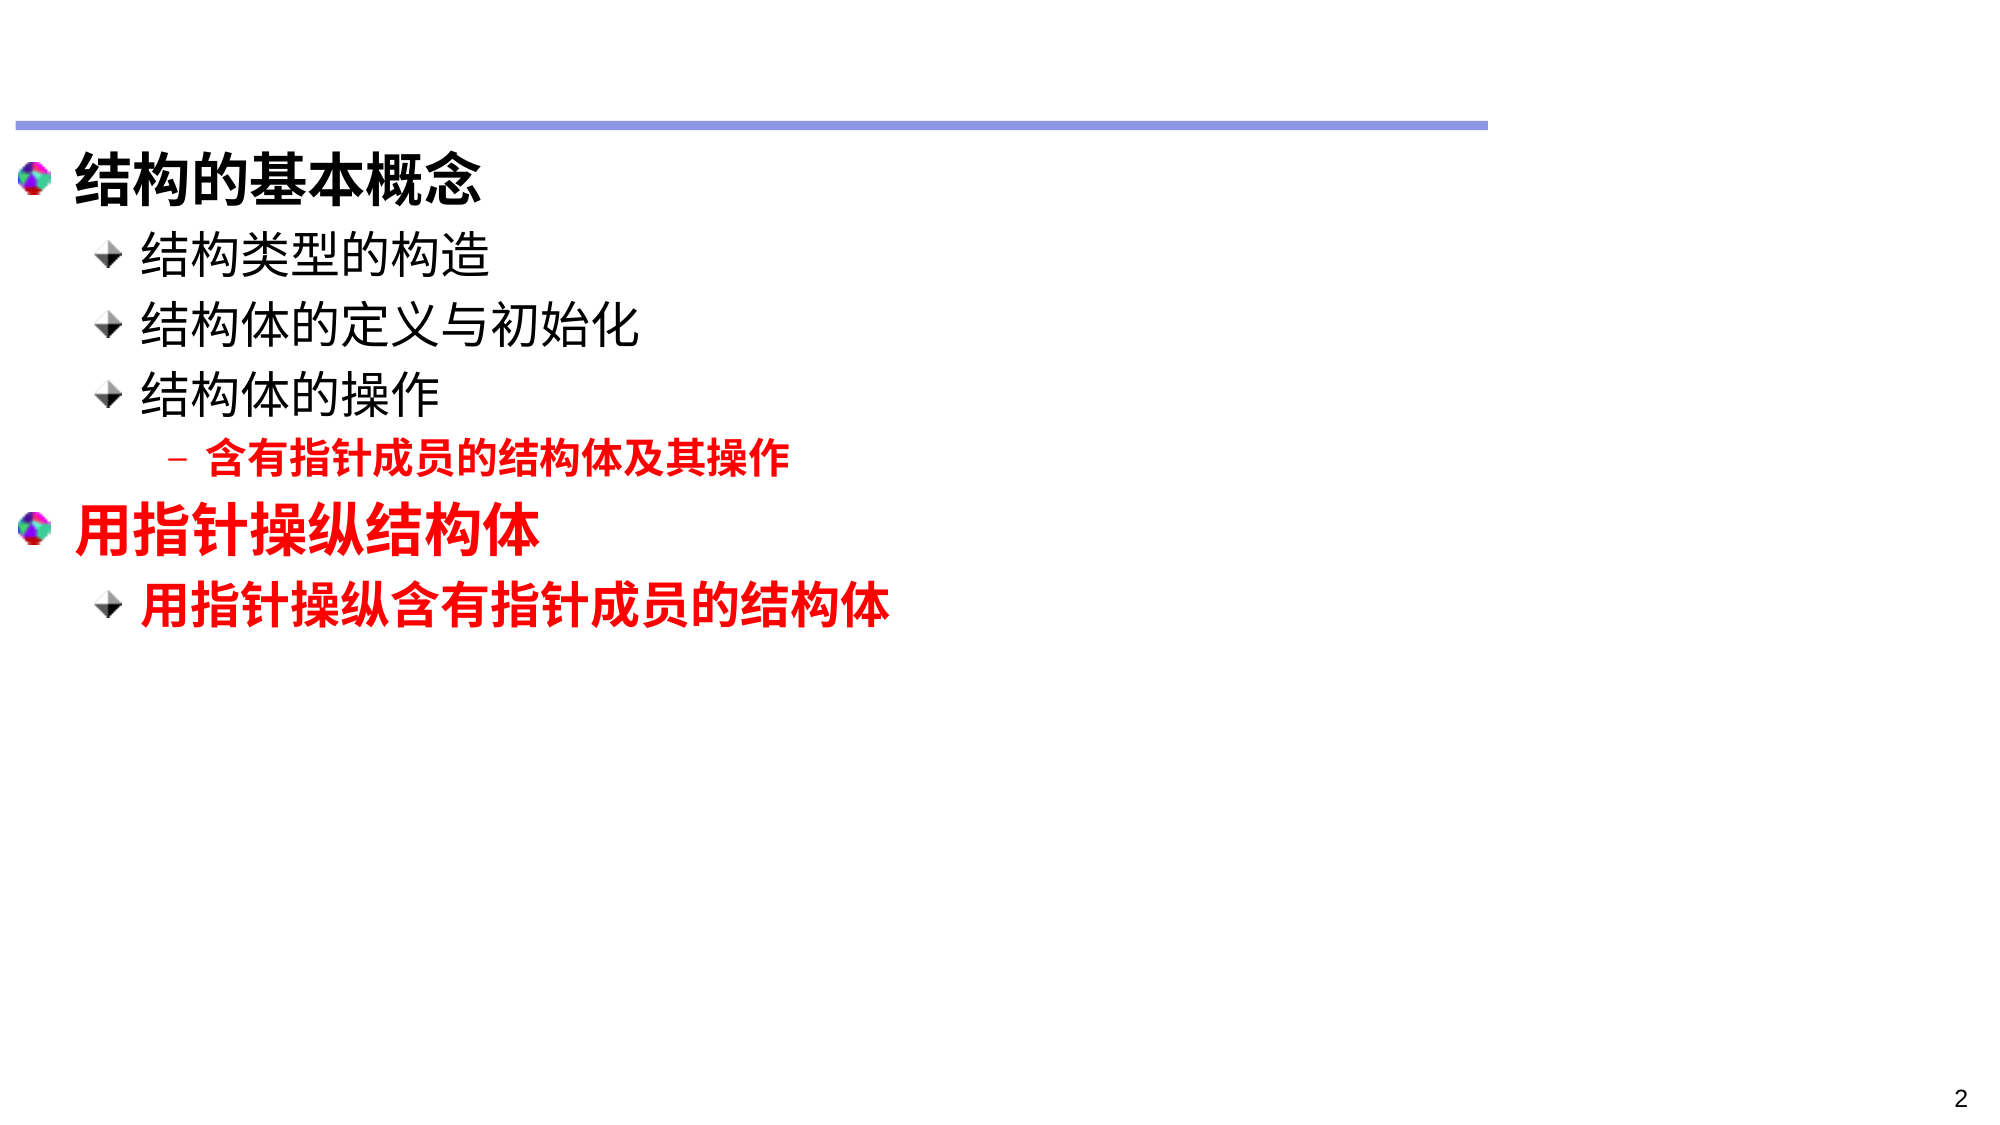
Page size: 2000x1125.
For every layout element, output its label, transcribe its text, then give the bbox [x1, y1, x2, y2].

picture [18, 512, 51, 545]
picture [93, 309, 122, 338]
list 结构的基本概念 结构类型的构造 结构体的定义与初始化 结构体的操作 含有指针成员的结构体及其操作 用指针操纵结构体 用指针操纵含有指针成员的结构体 [15, 141, 1984, 1118]
picture [93, 589, 122, 618]
picture [18, 162, 51, 195]
picture [93, 379, 122, 408]
picture [93, 239, 122, 268]
